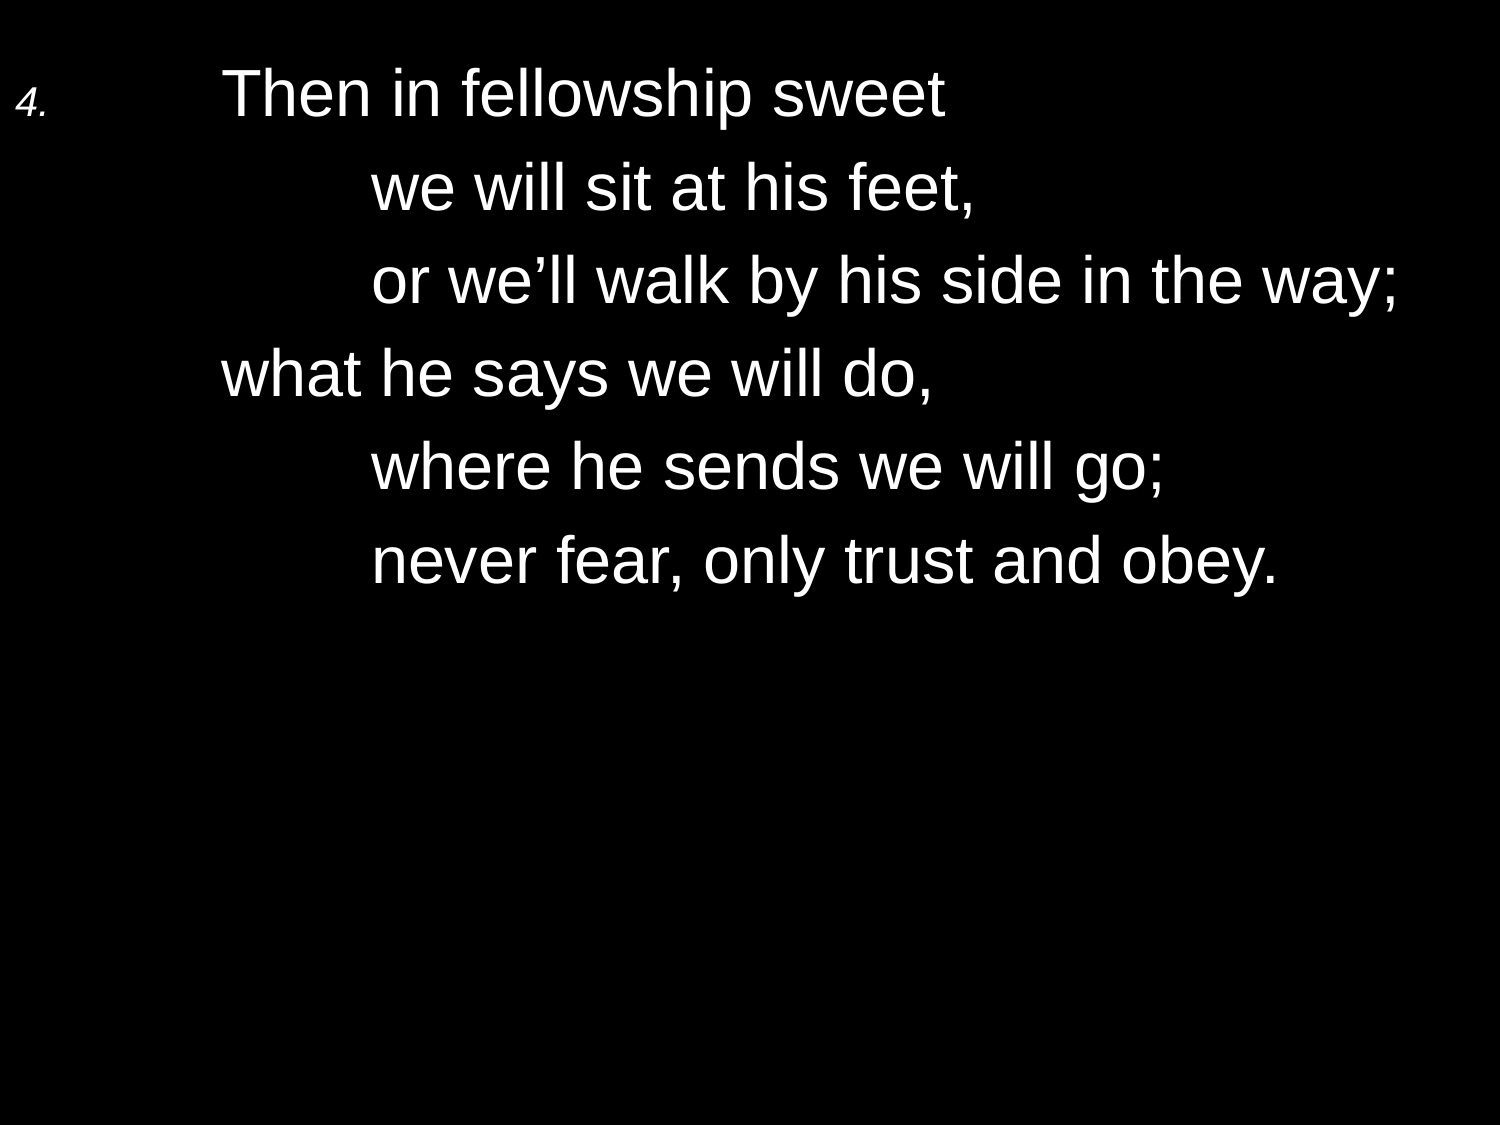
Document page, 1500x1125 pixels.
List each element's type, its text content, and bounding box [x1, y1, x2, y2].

list 4. Then in fellowship sweet we will sit at his feet, or we’ll walk by his side in the way; what he says we will do, where he sends we will go; never fear, only trust and obey. [0, 42, 1500, 1047]
